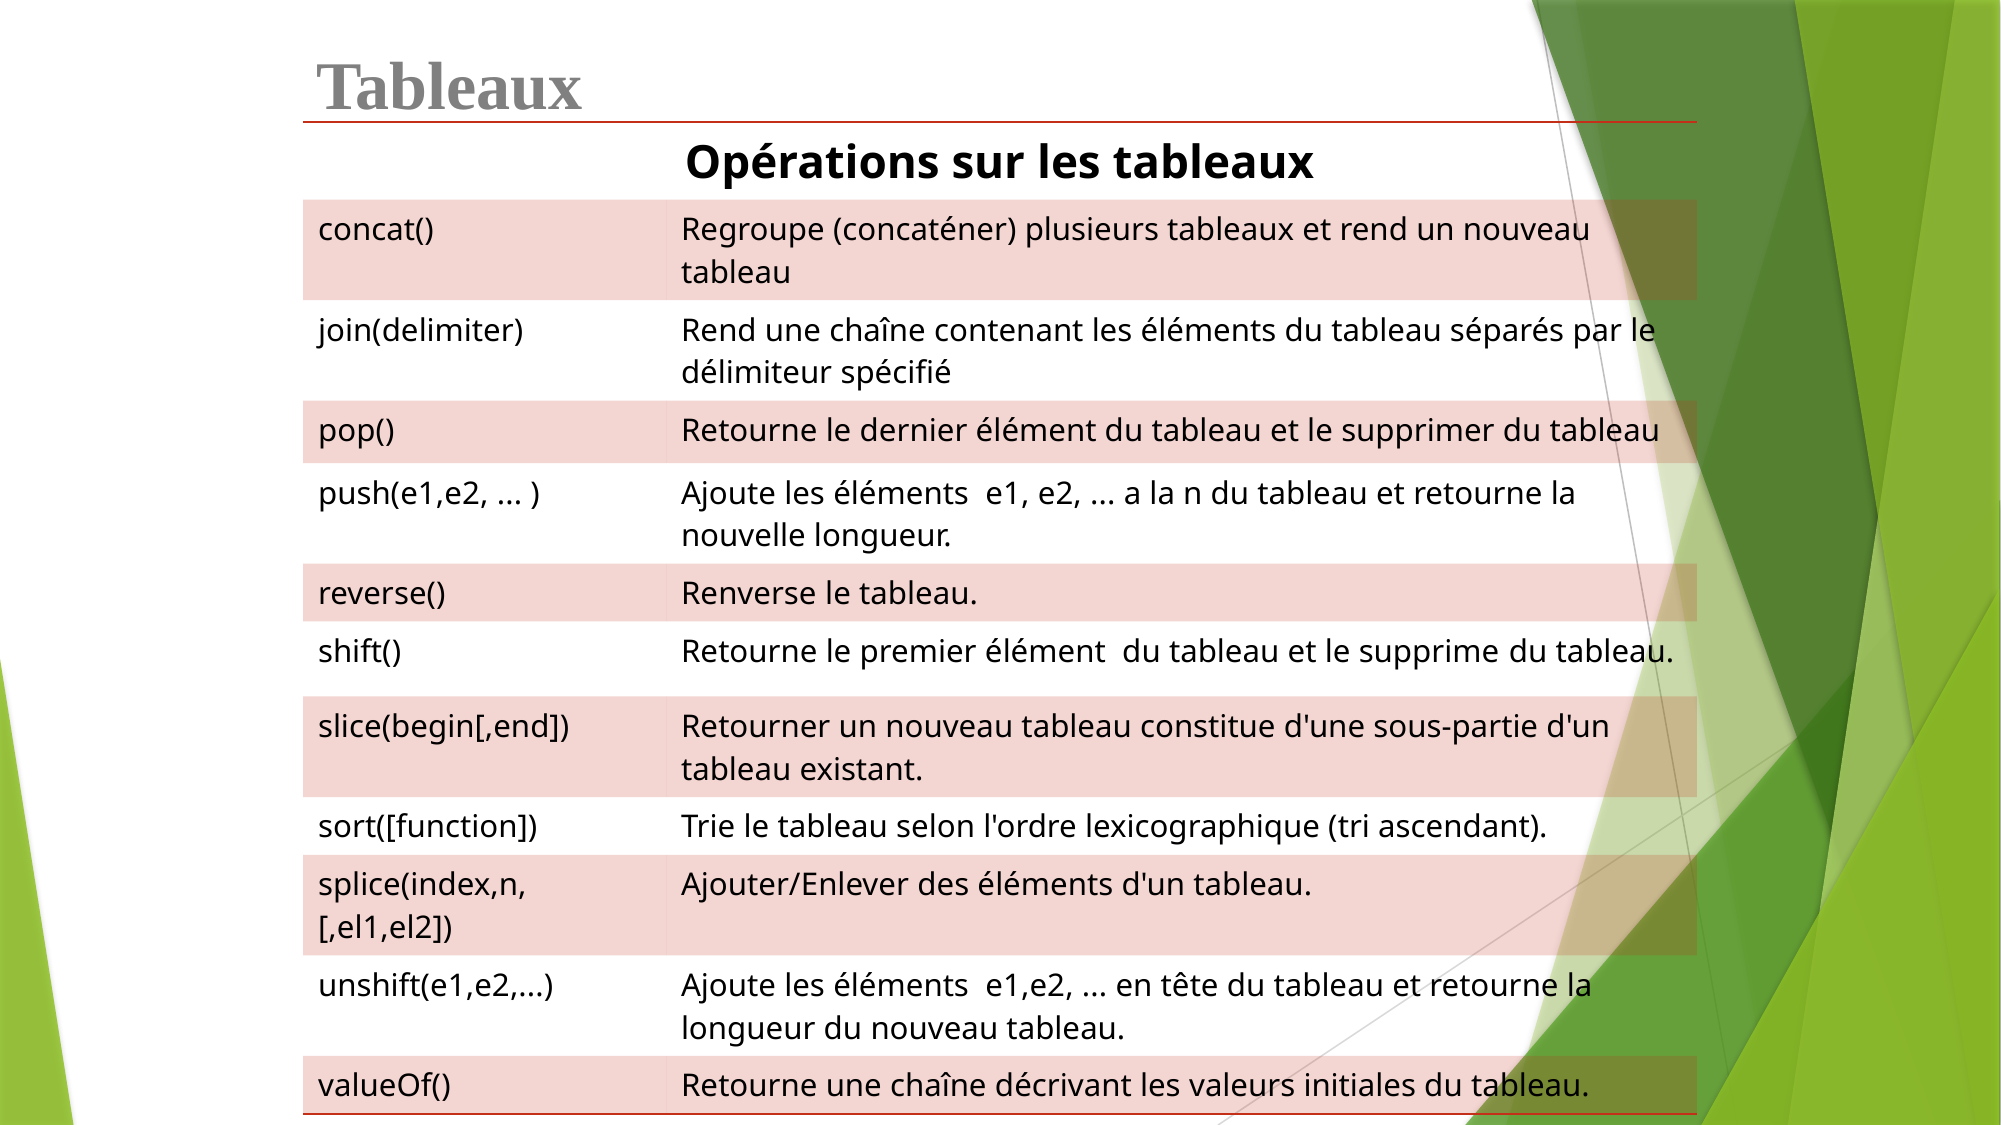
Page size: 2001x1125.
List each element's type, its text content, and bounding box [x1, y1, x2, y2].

table_cell valueOf() [303, 1056, 666, 1113]
table_cell join(delimiter) [303, 300, 666, 401]
table_cell Ajoute les éléments e1, e2, ... a la n du tableau et retourne la nouvelle longueur. [666, 463, 1697, 564]
text_box Tableaux [302, 34, 1052, 131]
table_cell Retourne le dernier élément du tableau et le supprimer du tableau [666, 401, 1697, 463]
table_cell Ajouter/Enlever des éléments d'un tableau. [666, 855, 1697, 955]
table_cell Retourne le premier élément du tableau et le supprime du tableau. [666, 621, 1697, 696]
table_cell Retourner un nouveau tableau constitue d'une sous-partie d'un tableau existant. [666, 696, 1697, 797]
table_cell unshift(e1,e2,...) [303, 955, 666, 1056]
table_cell reverse() [303, 564, 666, 621]
table_cell slice(begin[,end]) [303, 696, 666, 797]
table_cell Retourne une chaîne décrivant les valeurs initiales du tableau. [666, 1056, 1697, 1113]
table_cell push(e1,e2, ... ) [303, 463, 666, 564]
table_cell Regroupe (concaténer) plusieurs tableaux et rend un nouveau tableau [666, 200, 1697, 300]
table_cell splice(index,n,[,el1,el2]) [303, 855, 666, 955]
table_cell concat() [303, 200, 666, 300]
table_cell Renverse le tableau. [666, 564, 1697, 621]
table_cell pop() [303, 401, 666, 463]
table_cell Trie le tableau selon l'ordre lexicographique (tri ascendant). [666, 797, 1697, 855]
table_cell Ajoute les éléments e1,e2, ... en tête du tableau et retourne la longueur du nouveau tableau. [666, 955, 1697, 1056]
table_header Opérations sur les tableaux [303, 123, 1697, 200]
table_cell Rend une chaîne contenant les éléments du tableau séparés par le délimiteur spécifié [666, 300, 1697, 401]
table_cell shift() [303, 621, 666, 696]
table_cell sort([function]) [303, 797, 666, 855]
